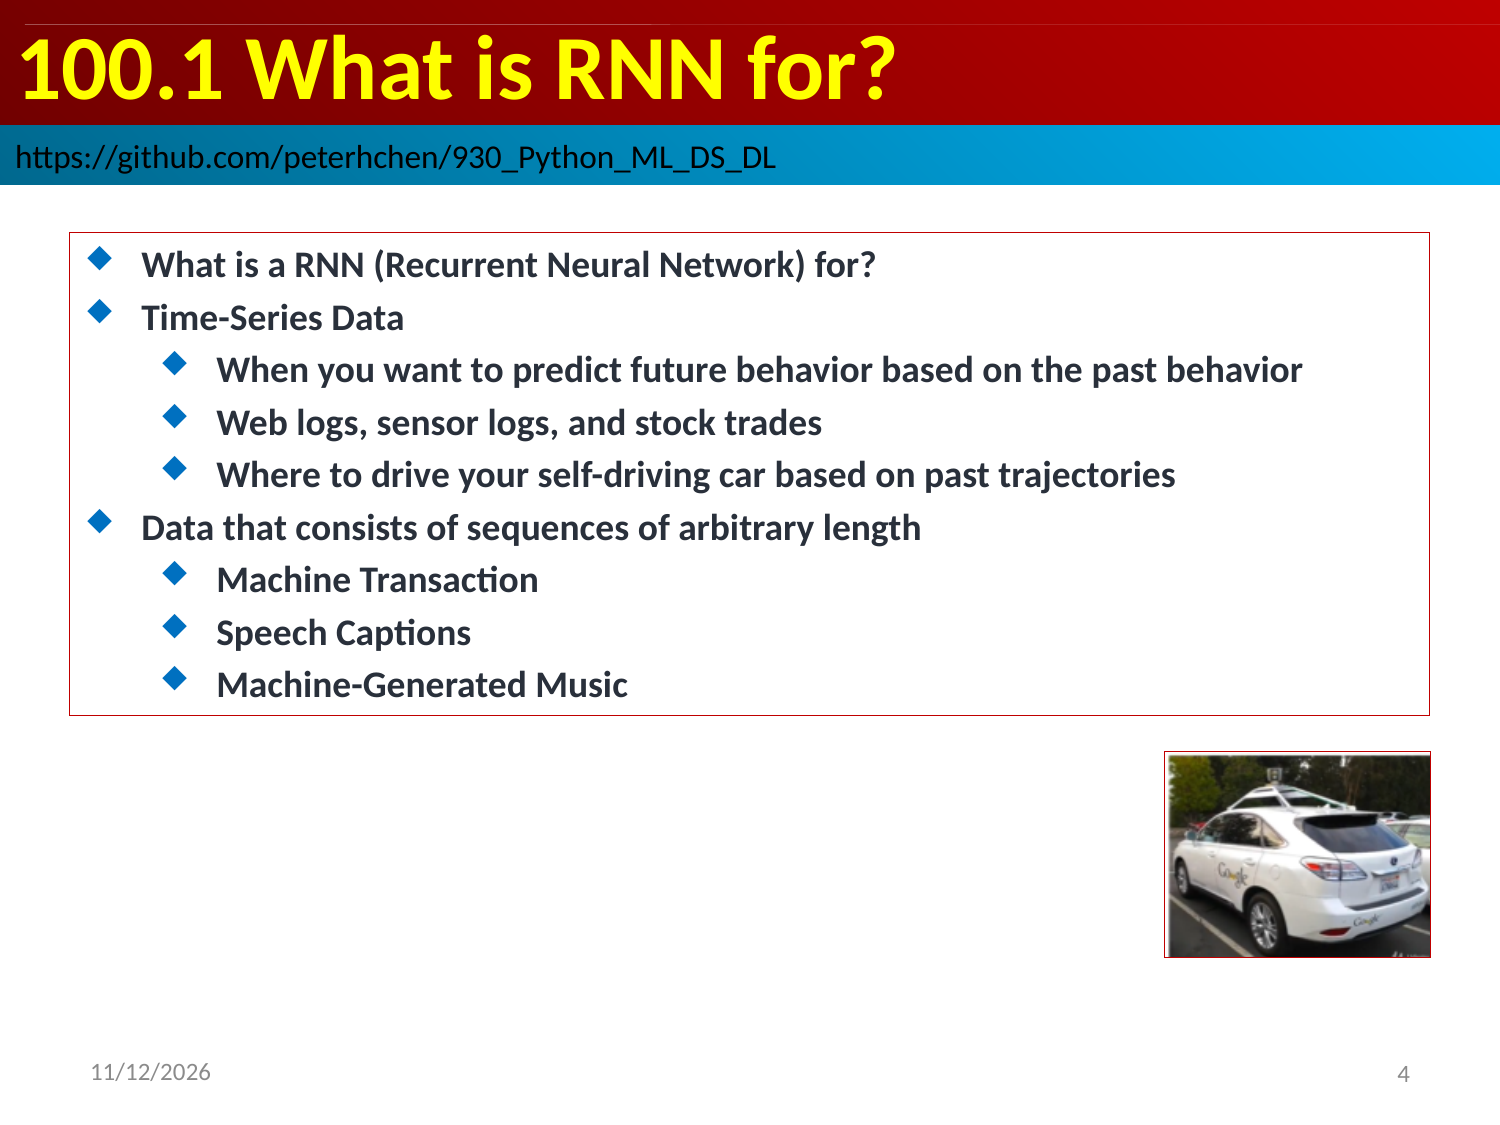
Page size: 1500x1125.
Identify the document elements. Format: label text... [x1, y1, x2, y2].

picture [1164, 751, 1431, 958]
slide_number 4 [1074, 1042, 1425, 1103]
text_box https://github.com/peterhchen/930_Python_ML_DS_DL [0, 125, 1500, 185]
title 100.1 What is RNN for? [0, 0, 1500, 125]
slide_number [75, 1040, 425, 1101]
subtitle What is a RNN (Recurrent Neural Network) for? Time-Series Data When you want to predict future behavior based on the past behavior Web logs, sensor logs, and stock trades Where to drive your self-driving car based on past trajectories Data that consists of sequences of arbitrary length Machine Transaction Speech Captions Machine-Generated Music [69, 232, 1430, 716]
